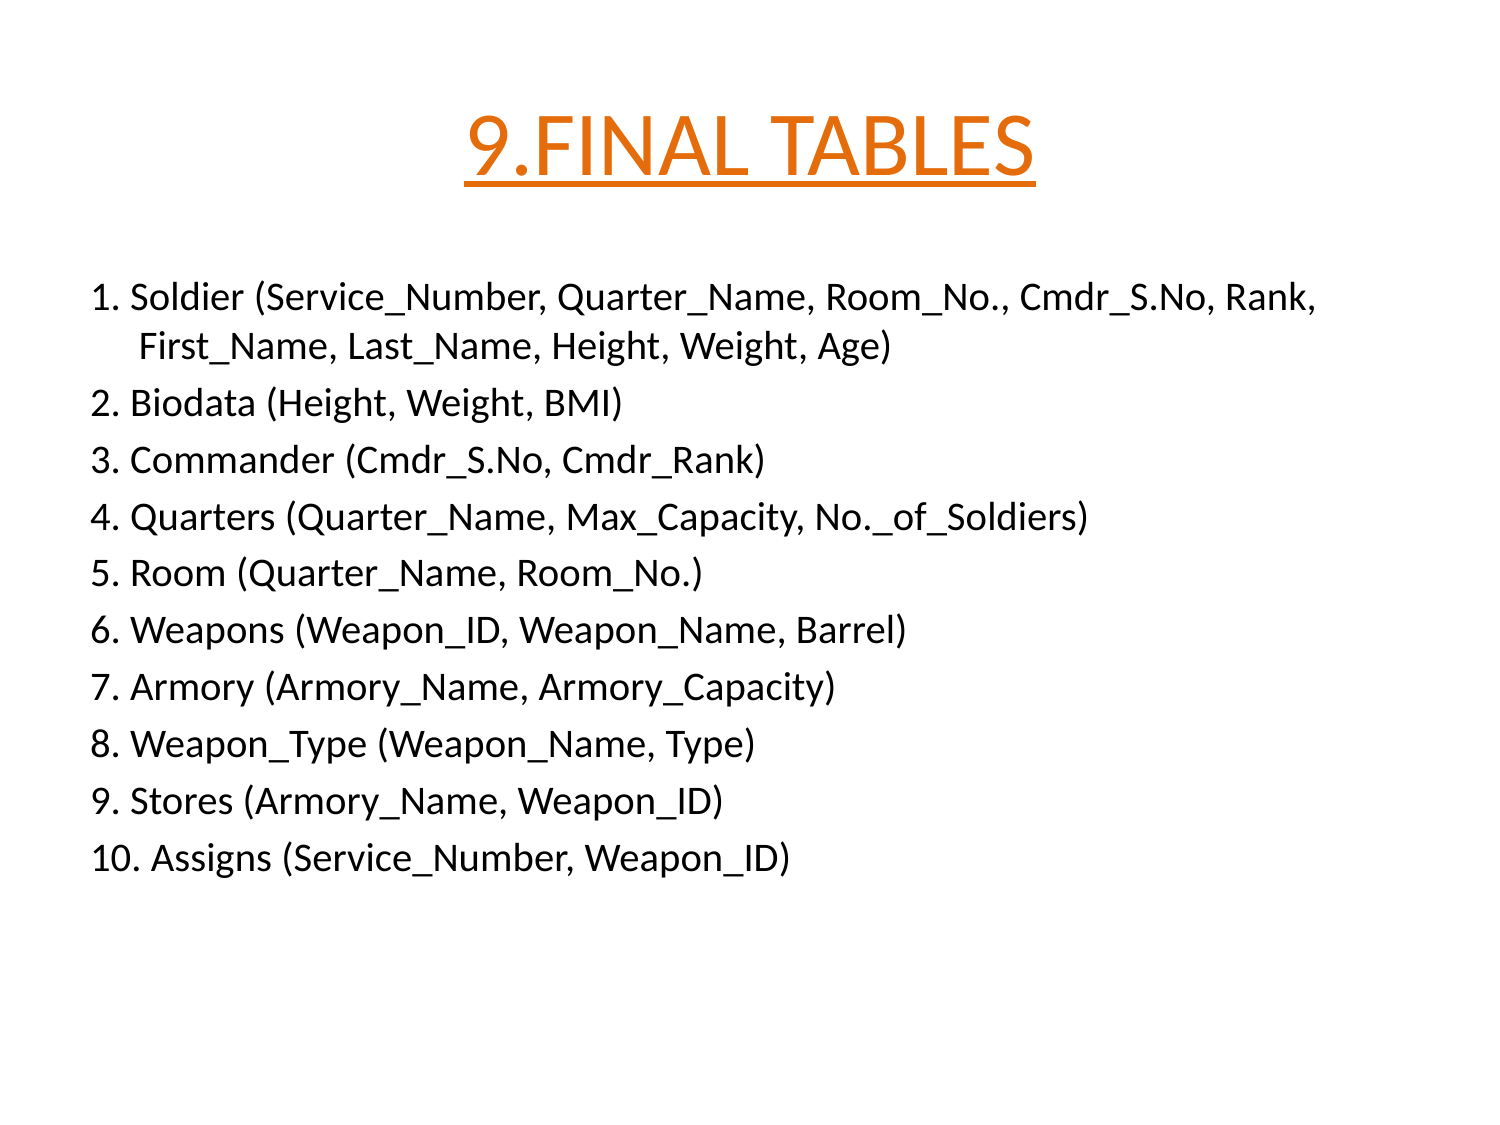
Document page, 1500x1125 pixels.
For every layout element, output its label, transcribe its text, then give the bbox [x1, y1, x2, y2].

list 1. Soldier (Service_Number, Quarter_Name, Room_No., Cmdr_S.No, Rank, First_Name, Last_Name, Height, Weight, Age) 2. Biodata (Height, Weight, BMI) 3. Commander (Cmdr_S.No, Cmdr_Rank) 4. Quarters (Quarter_Name, Max_Capacity, No._of_Soldiers) 5. Room (Quarter_Name, Room_No.) 6. Weapons (Weapon_ID, Weapon_Name, Barrel) 7. Armory (Armory_Name, Armory_Capacity) 8. Weapon_Type (Weapon_Name, Type) 9. Stores (Armory_Name, Weapon_ID) 10. Assigns (Service_Number, Weapon_ID) [75, 262, 1425, 1005]
title 9.FINAL TABLES [75, 45, 1425, 233]
